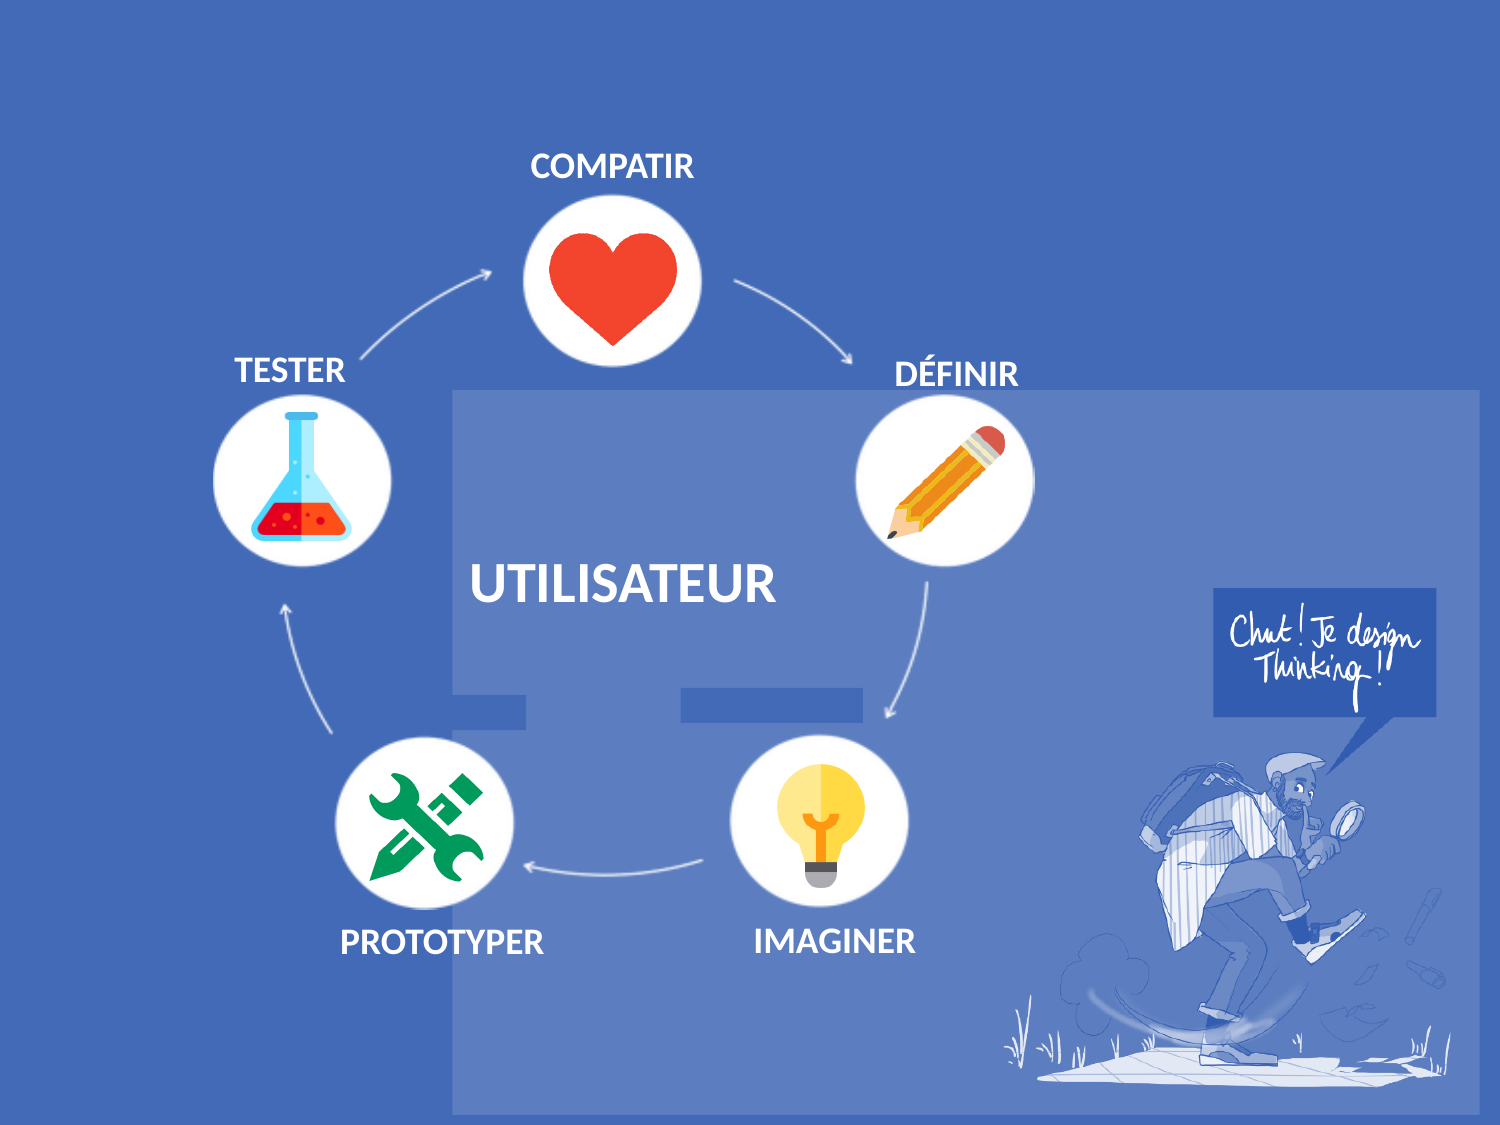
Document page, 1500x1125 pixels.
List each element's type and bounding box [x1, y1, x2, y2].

text_box [152, 133, 1074, 971]
picture [452, 390, 1480, 1115]
